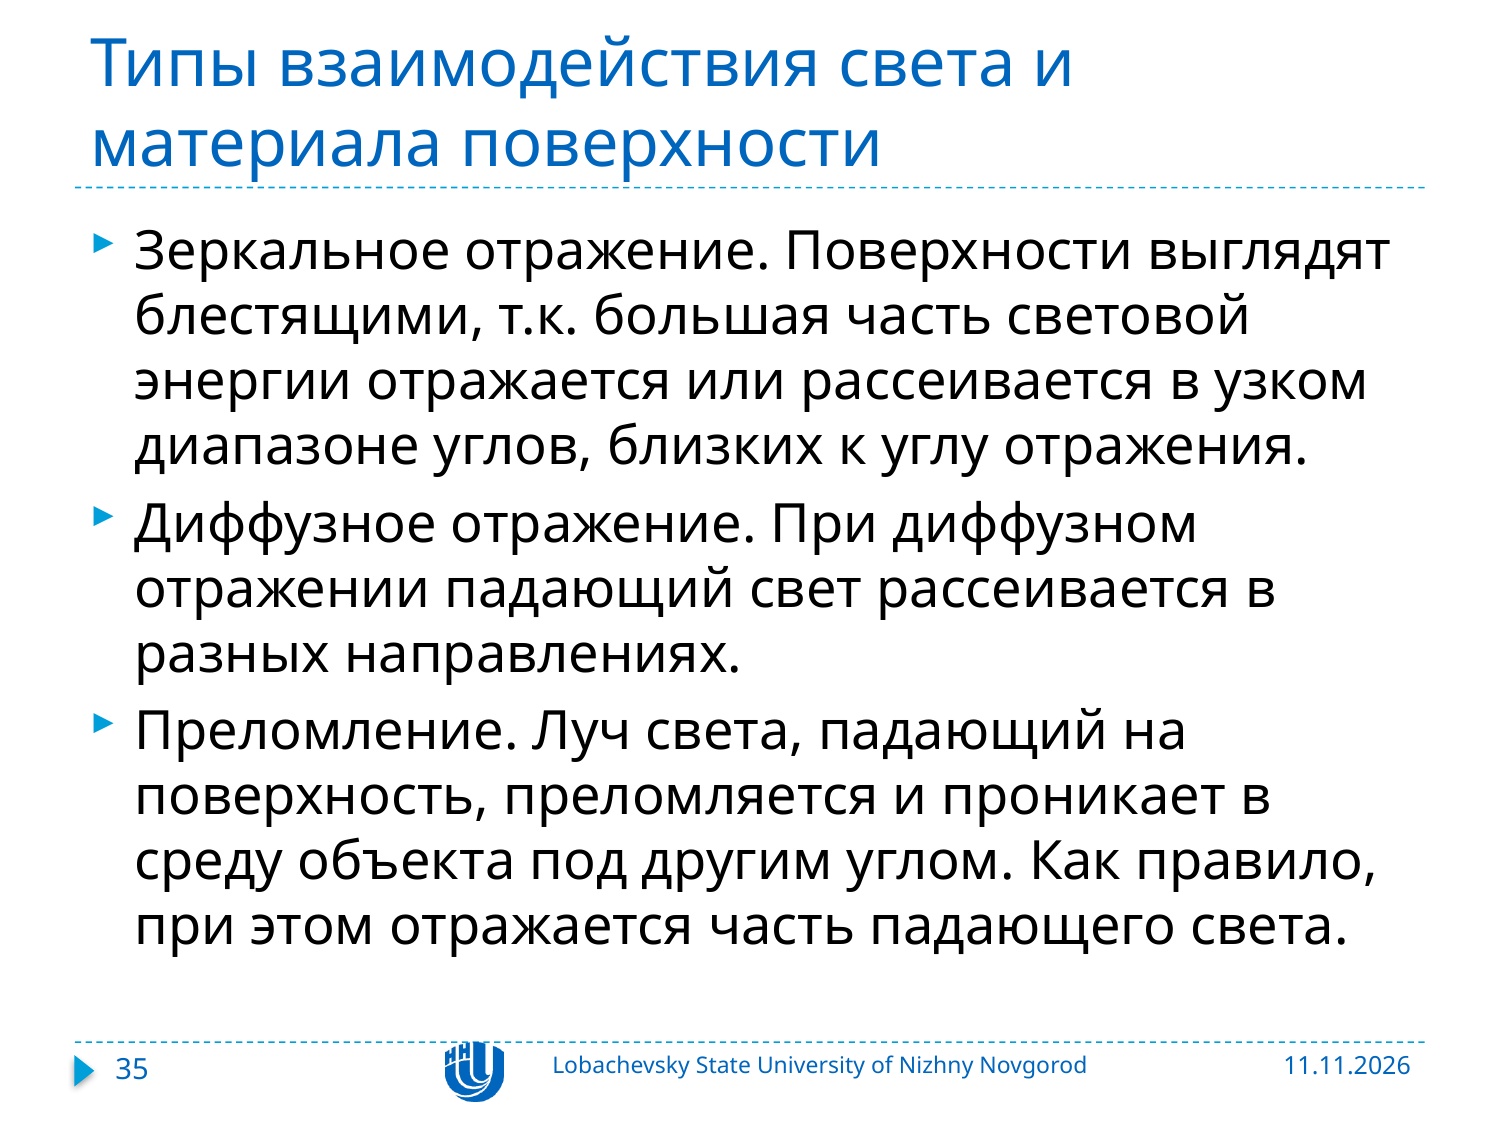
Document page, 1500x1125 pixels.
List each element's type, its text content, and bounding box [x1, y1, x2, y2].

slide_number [1265, 1042, 1426, 1103]
title Типы взаимодействия света и материала поверхности [74, 24, 1426, 188]
footer Lobachevsky State University of Nizhny Novgorod [515, 1042, 1125, 1103]
list Зеркальное отражение. Поверхности выглядят блестящими, т.к. большая часть световой энергии отражается или рассеивается в узком диапазоне углов, близких к углу отражения. Диффузное отражение. При диффузном отражении падающий свет рассеивается в разных направлениях. Преломление. Луч света, падающий на поверхность, преломляется и проникает в среду объекта под другим углом. Как правило, при этом отражается часть падающего света. [74, 207, 1426, 1012]
picture [445, 1041, 504, 1102]
slide_number 35 [100, 1042, 426, 1103]
